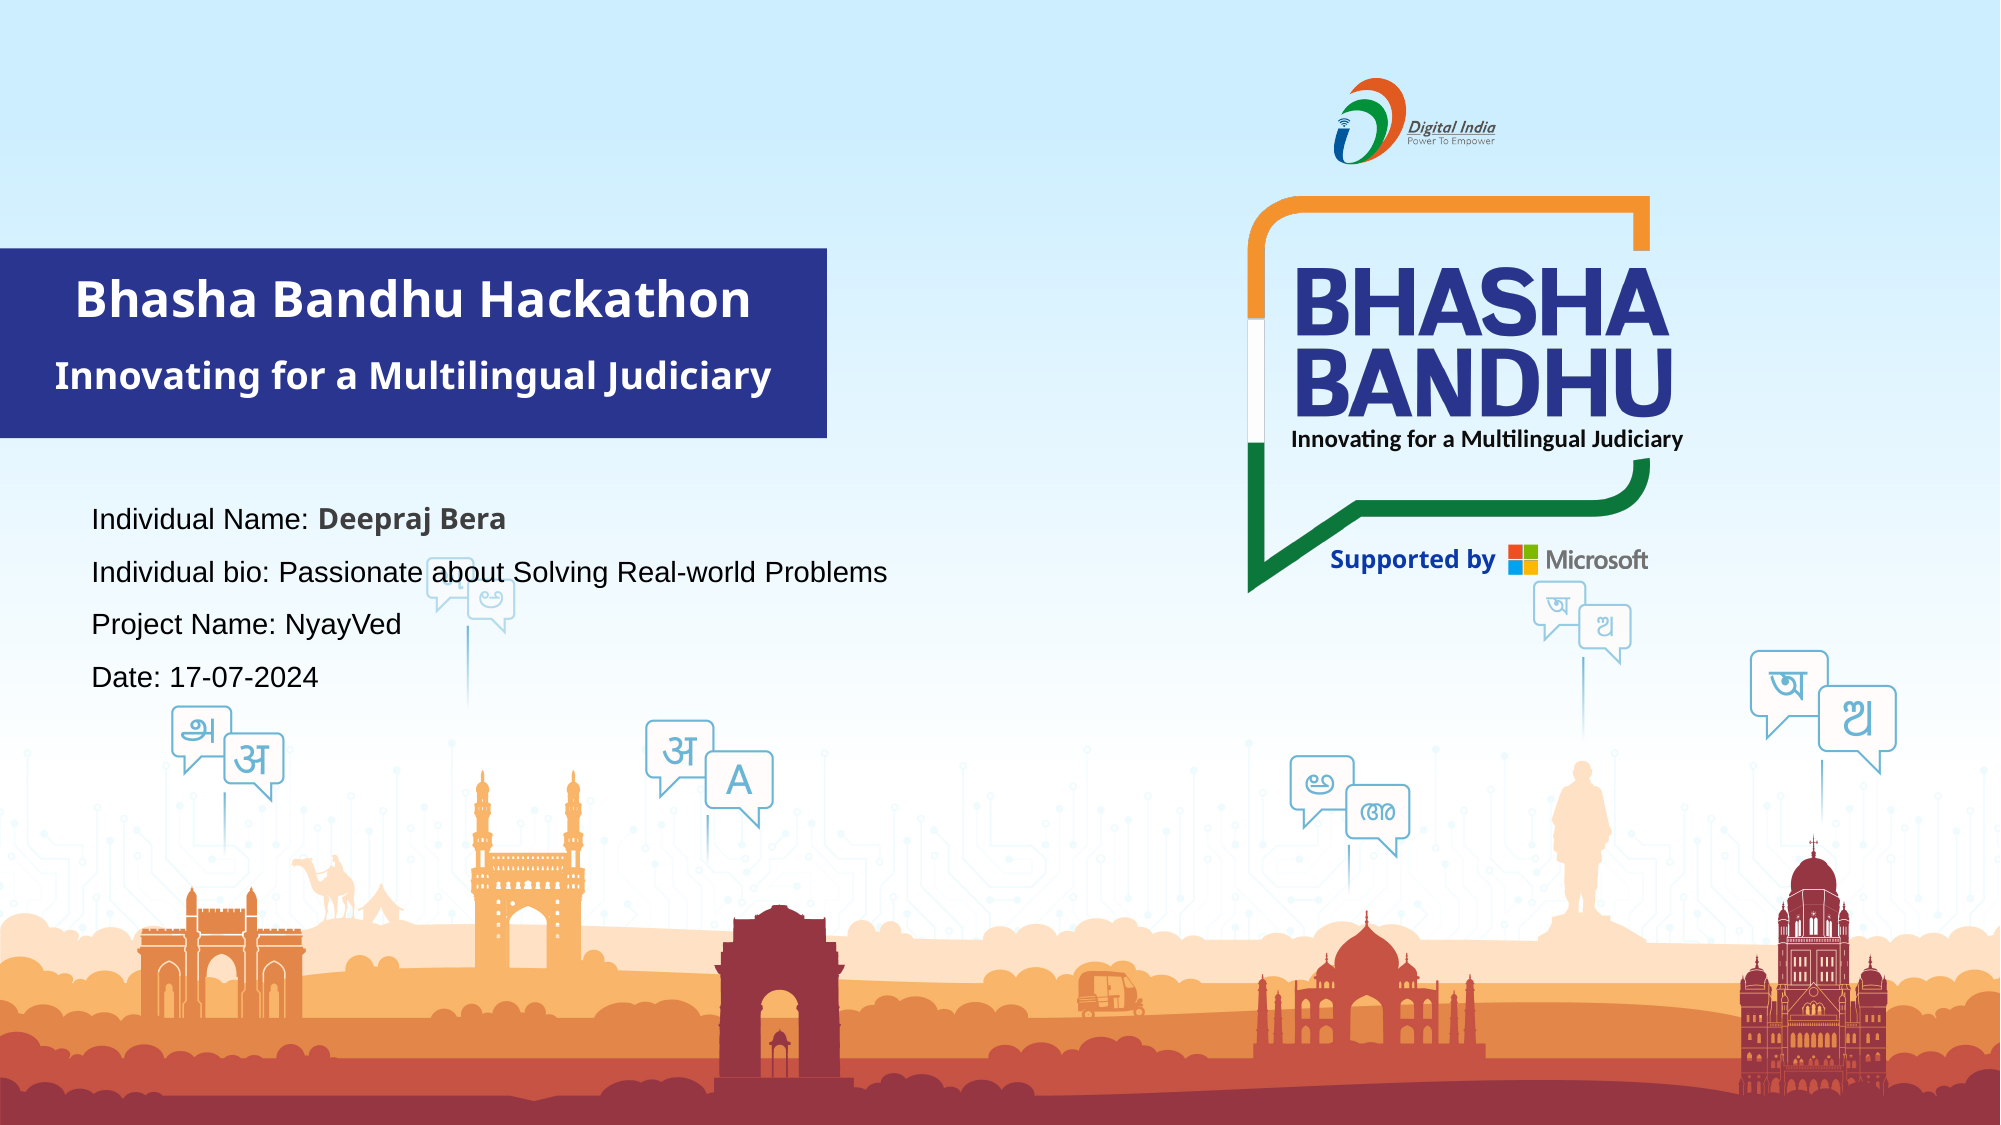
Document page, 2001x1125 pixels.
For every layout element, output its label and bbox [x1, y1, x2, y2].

text_box [1068, 171, 1759, 639]
picture [0, 0, 2000, 1125]
